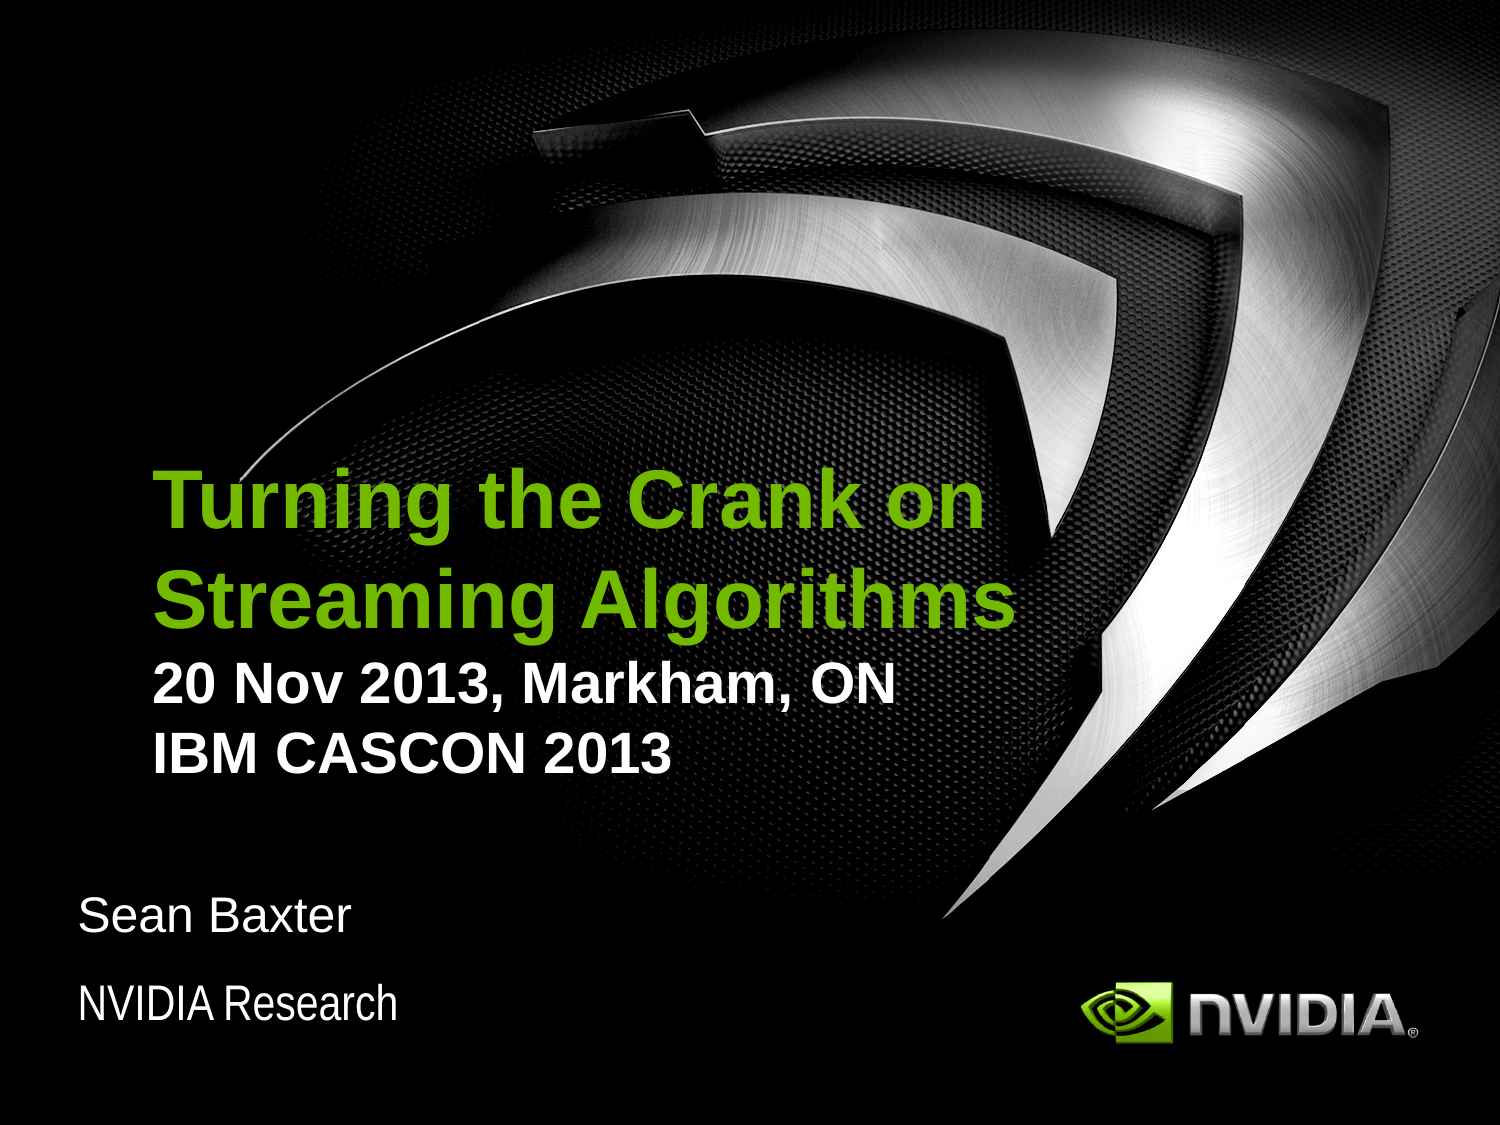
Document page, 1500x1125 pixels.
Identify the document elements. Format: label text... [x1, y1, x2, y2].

title Turning the Crank on Streaming Algorithms 20 Nov 2013, Markham, ON IBM CASCON 2013 [137, 437, 1226, 1100]
picture [225, 0, 1500, 957]
picture [1226, 974, 1438, 1058]
subtitle Sean Baxter [62, 874, 913, 951]
